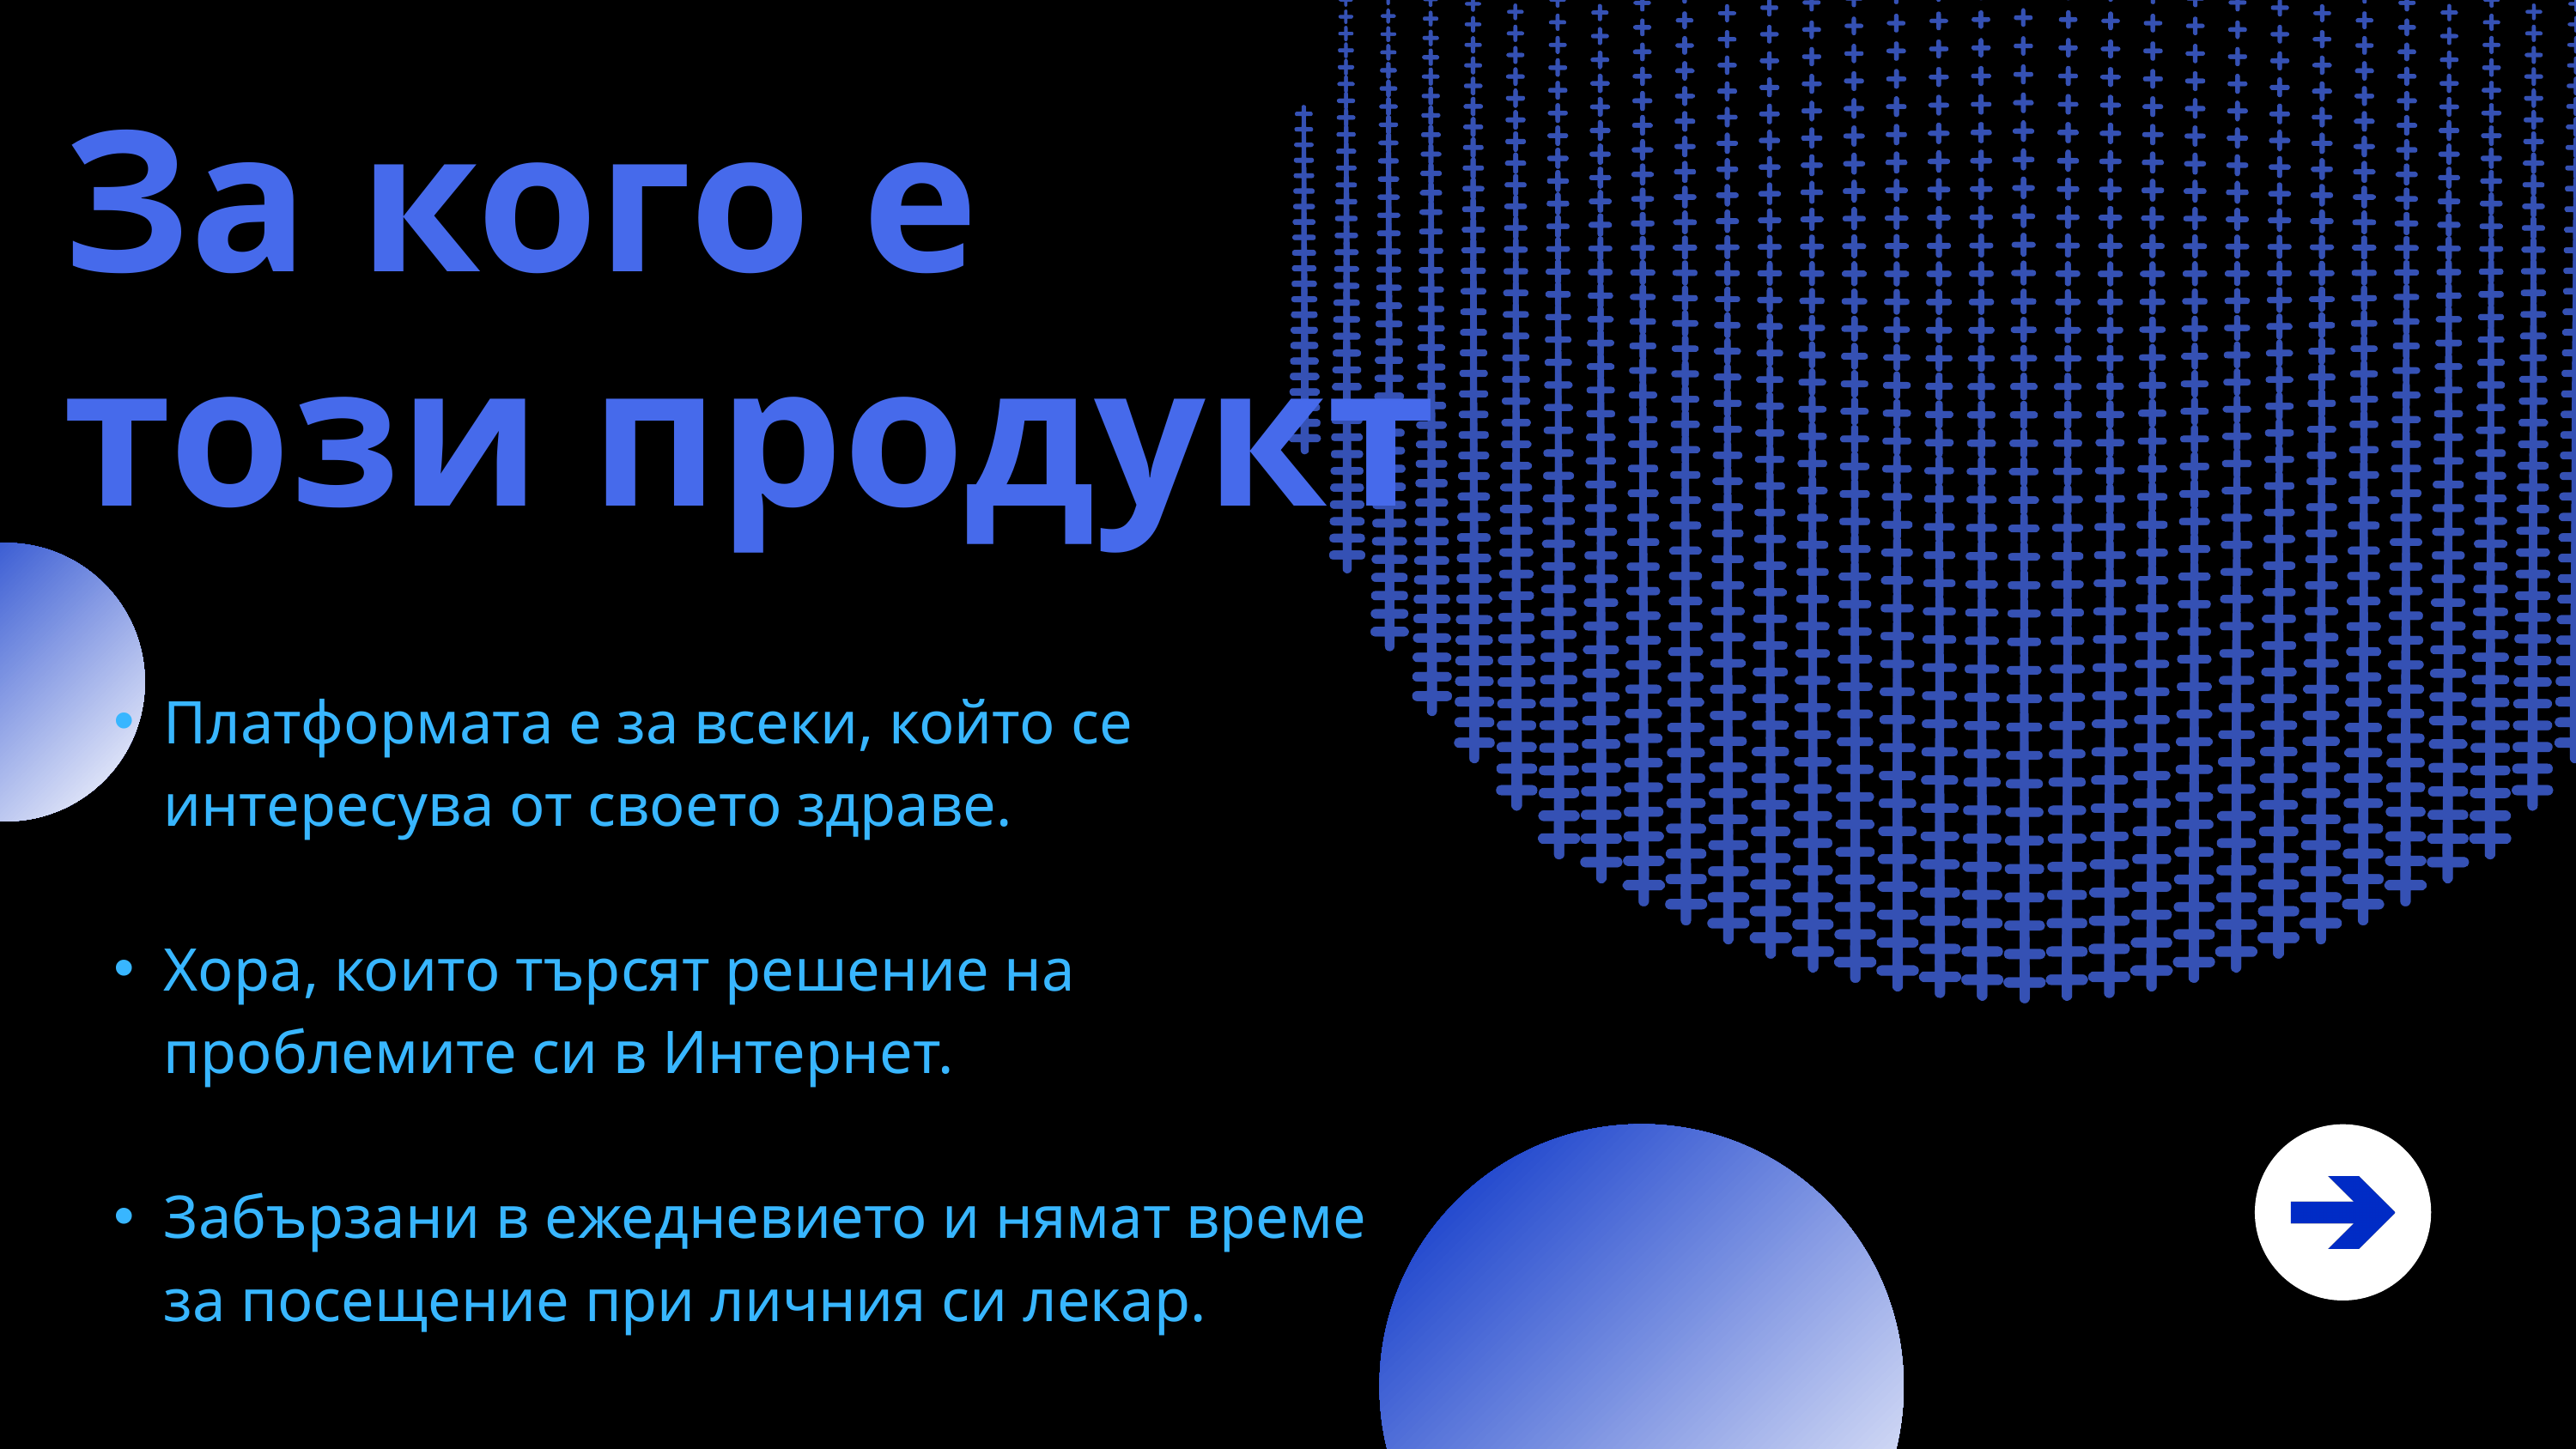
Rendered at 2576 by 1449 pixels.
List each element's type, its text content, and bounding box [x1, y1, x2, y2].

text_box За кого е този продукт [63, 75, 1492, 546]
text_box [1379, 1124, 1905, 1449]
text_box [1287, 0, 2576, 1003]
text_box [2254, 1124, 2432, 1301]
text_box Платформата е за всеки, който се интересува от своето здраве. Хора, които търсят решение на проблемите си в Интернет. Забързани в ежедневието и нямат време за посещение при личния си лекар. [63, 672, 1403, 1416]
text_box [0, 543, 145, 822]
